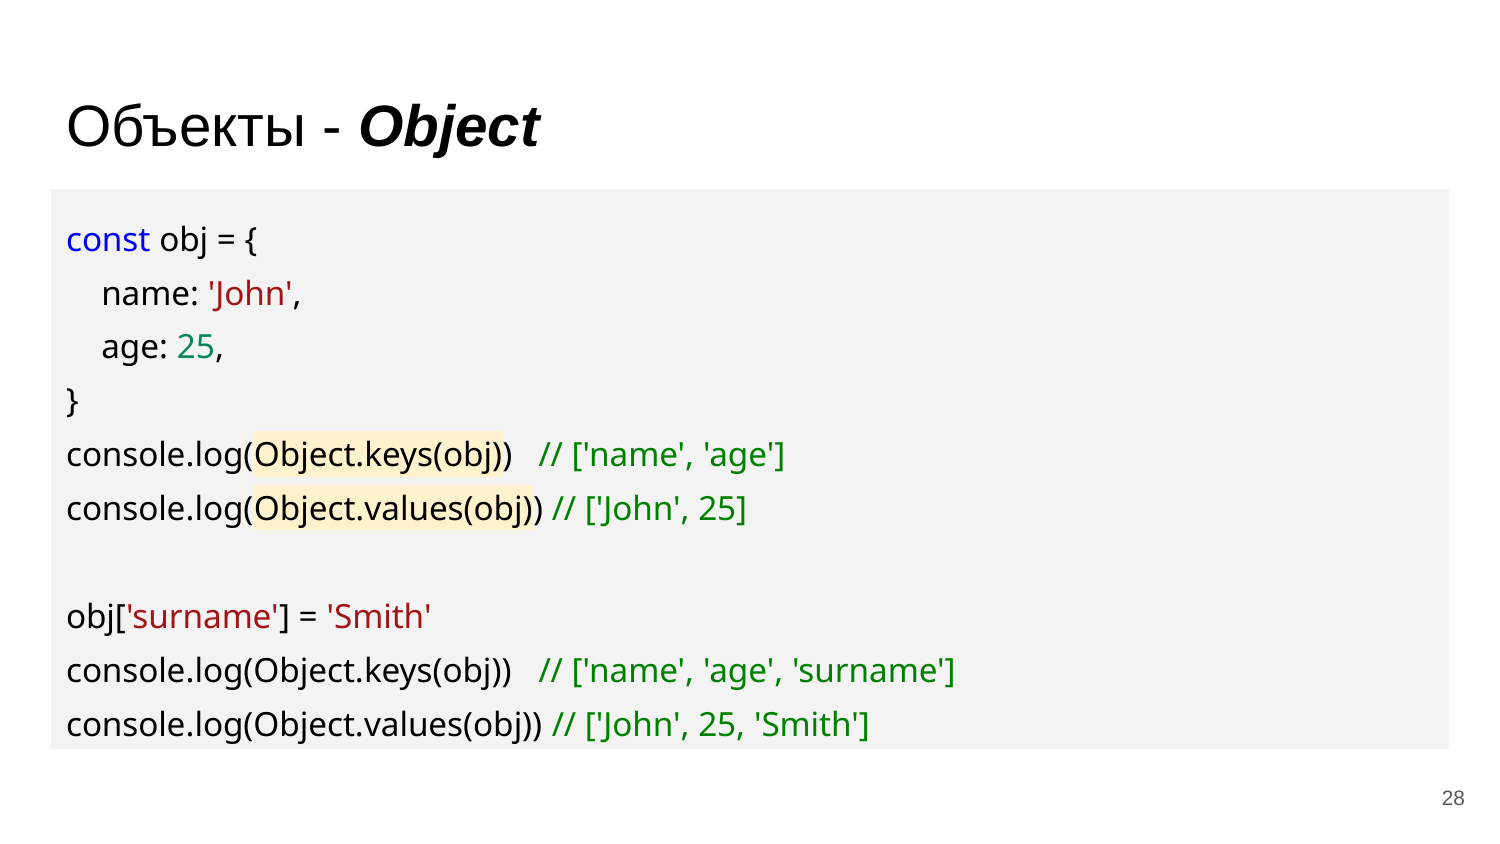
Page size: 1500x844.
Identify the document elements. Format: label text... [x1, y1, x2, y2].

list const obj = { name: 'John', age: 25, } console.log(Object.keys(obj)) // ['name', 'age'] console.log(Object.values(obj)) // ['John', 25] obj['surname'] = 'Smith' console.log(Object.keys(obj)) // ['name', 'age', 'surname'] console.log(Object.values(obj)) // ['John', 25, 'Smith'] [51, 189, 1449, 750]
title Объекты - Object [51, 72, 1449, 167]
slide_number ‹#› [1389, 764, 1480, 830]
